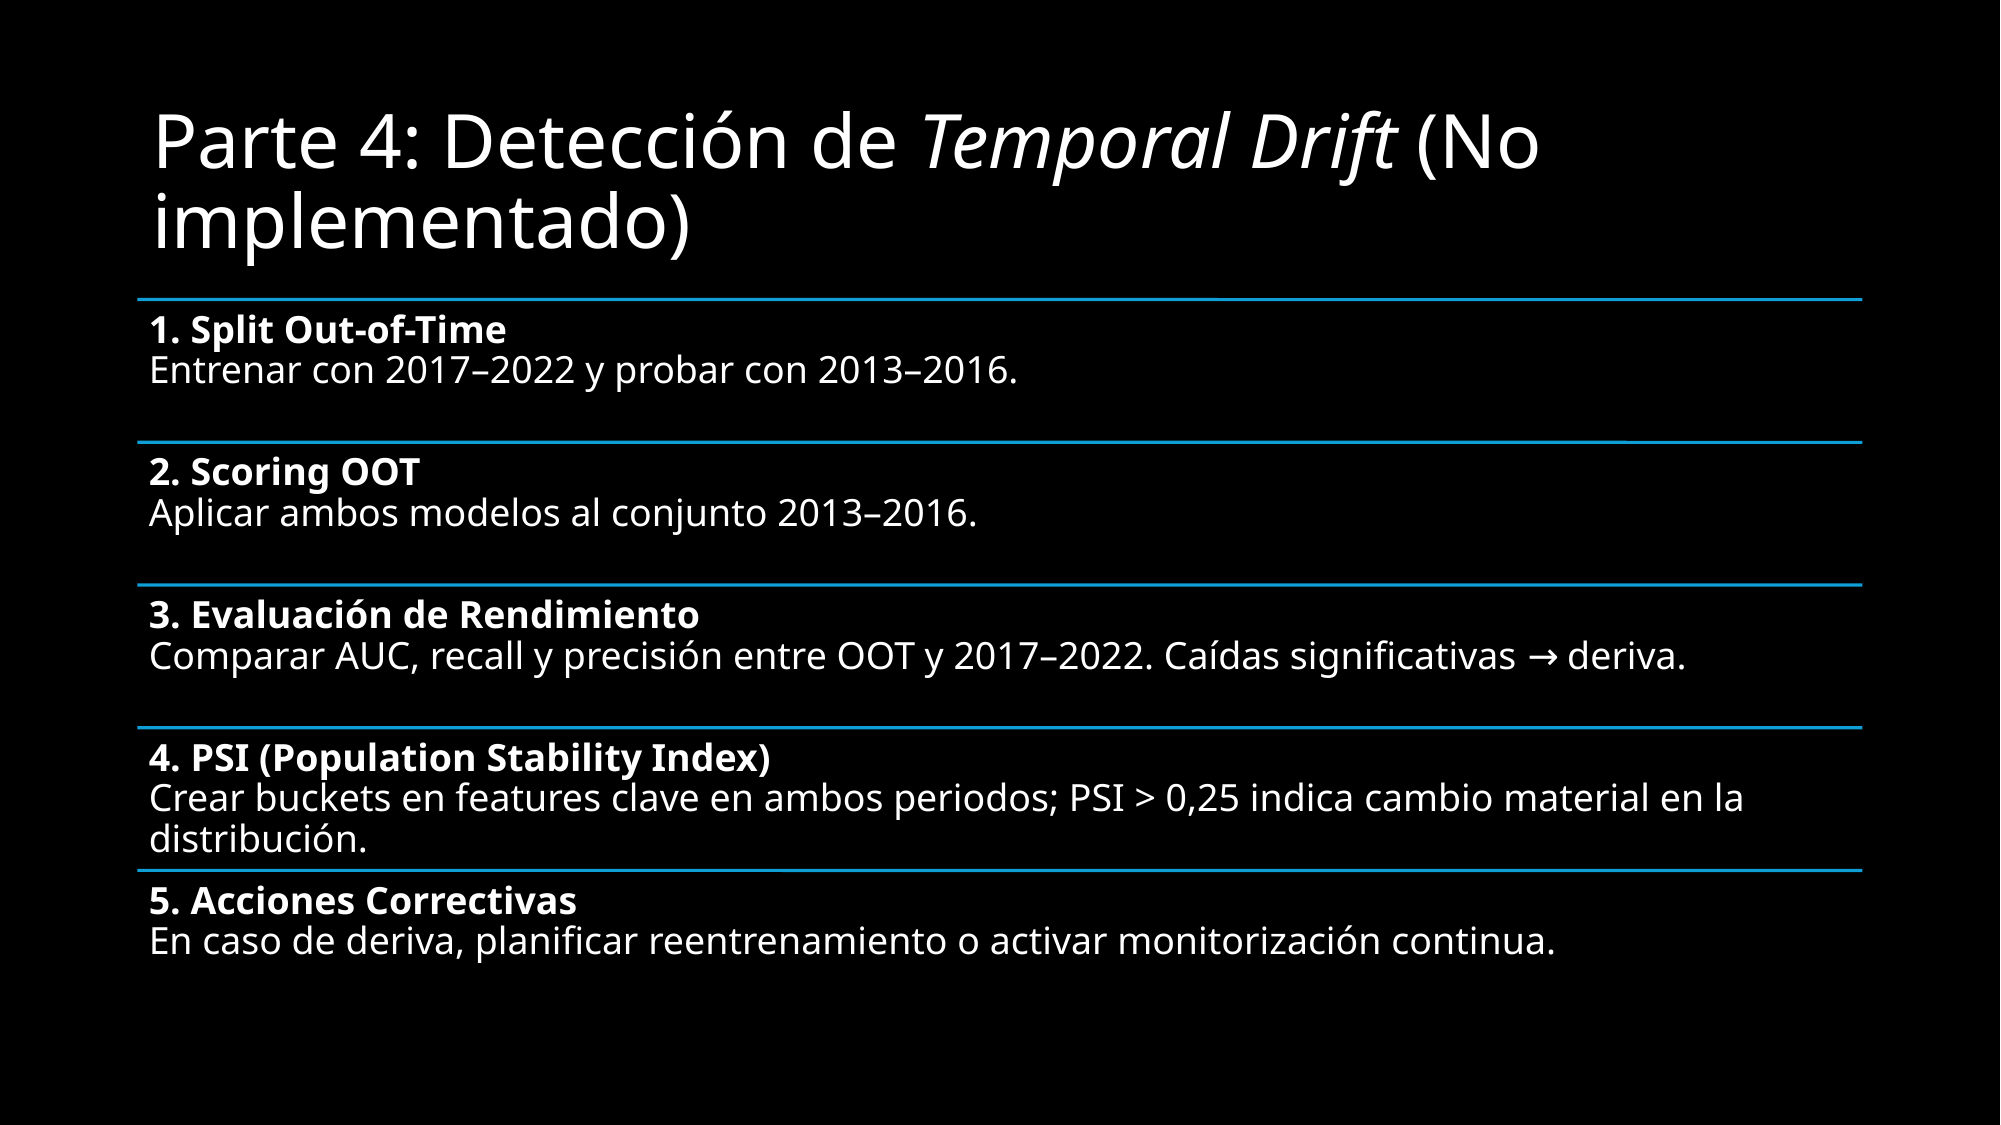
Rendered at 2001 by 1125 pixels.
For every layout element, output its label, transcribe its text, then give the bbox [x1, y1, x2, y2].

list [136, 298, 1863, 1014]
title Parte 4: Detección de Temporal Drift (No implementado) [137, 91, 1893, 278]
